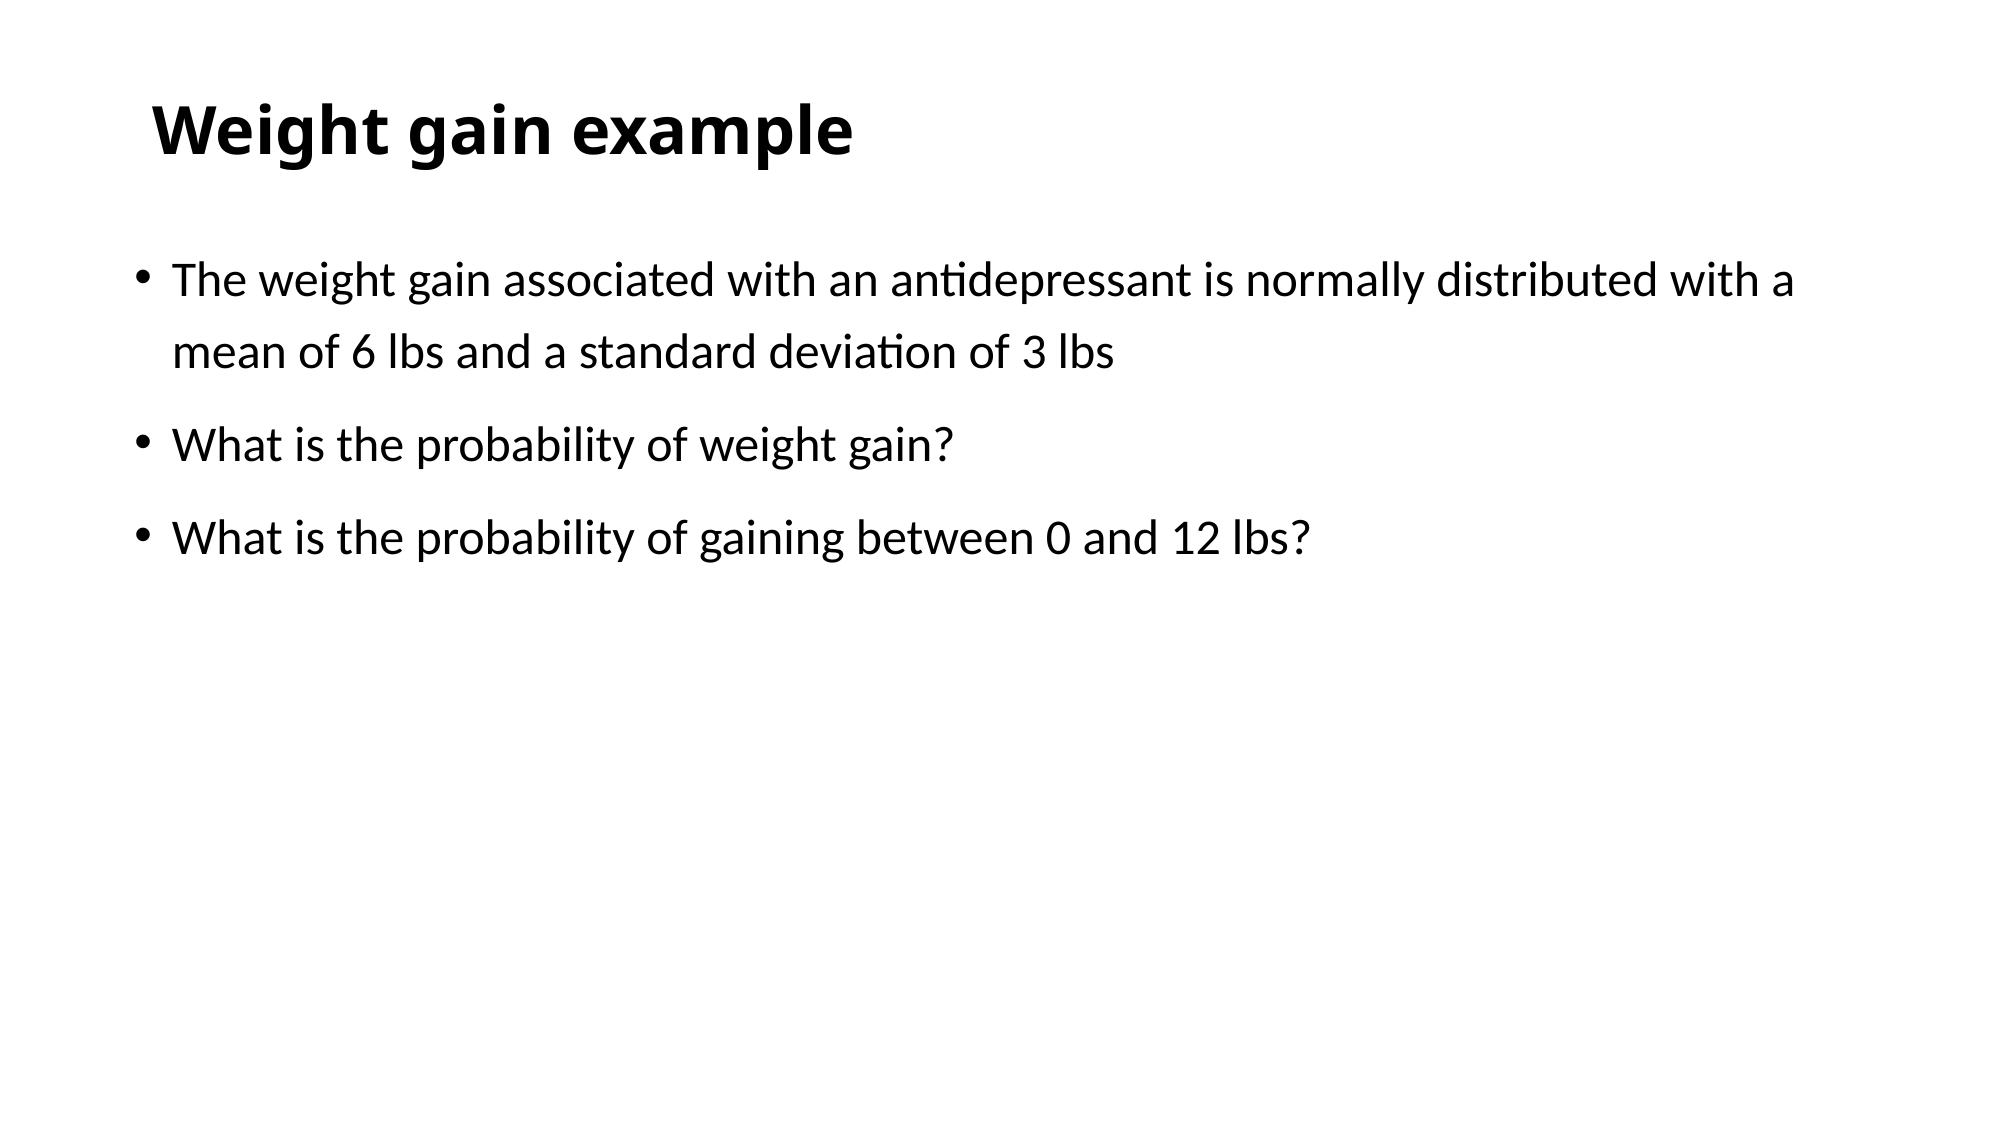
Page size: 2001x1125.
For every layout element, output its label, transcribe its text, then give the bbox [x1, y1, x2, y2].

list The weight gain associated with an antidepressant is normally distributed with a mean of 6 lbs and a standard deviation of 3 lbs What is the probability of weight gain? What is the probability of gaining between 0 and 12 lbs? [119, 227, 1845, 1102]
title Weight gain example [137, 23, 1863, 242]
